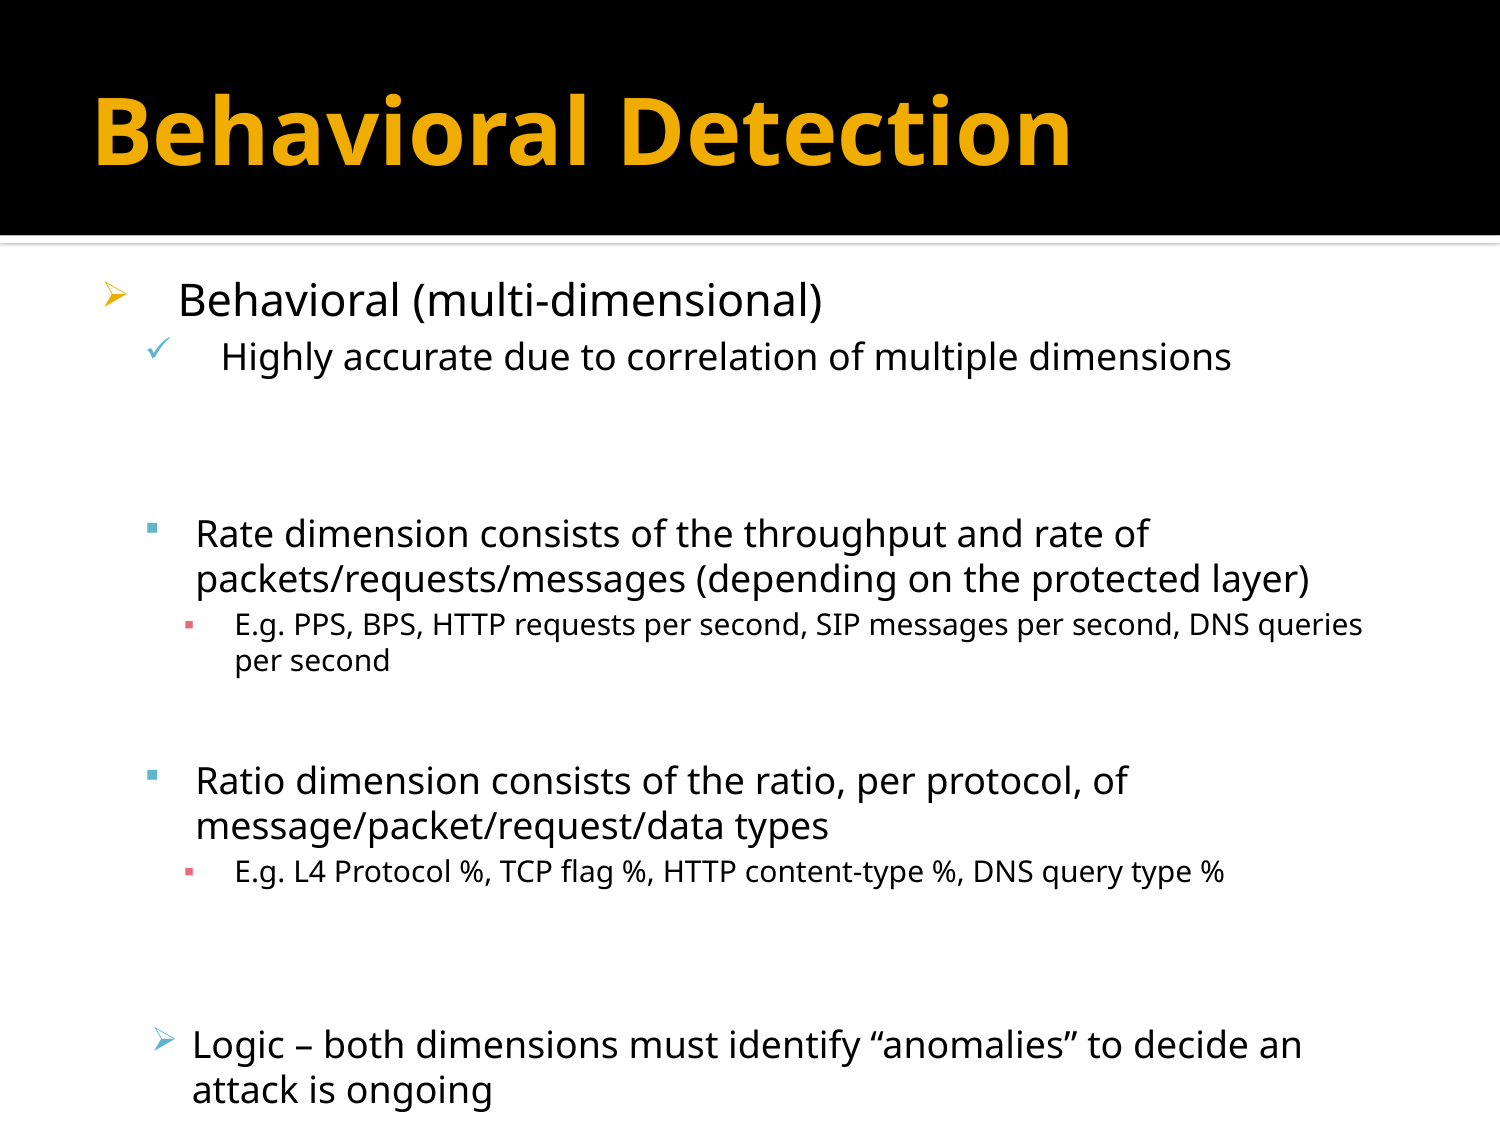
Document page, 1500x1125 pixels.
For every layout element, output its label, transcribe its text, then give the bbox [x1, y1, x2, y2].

title Behavioral Detection [75, 25, 1425, 231]
list Behavioral (multi-dimensional) Highly accurate due to correlation of multiple dimensions Rate dimension consists of the throughput and rate of packets/requests/messages (depending on the protected layer) E.g. PPS, BPS, HTTP requests per second, SIP messages per second, DNS queries per second Ratio dimension consists of the ratio, per protocol, of message/packet/request/data types E.g. L4 Protocol %, TCP flag %, HTTP content-type %, DNS query type % Logic – both dimensions must identify “anomalies” to decide an attack is ongoing [75, 256, 1425, 1125]
